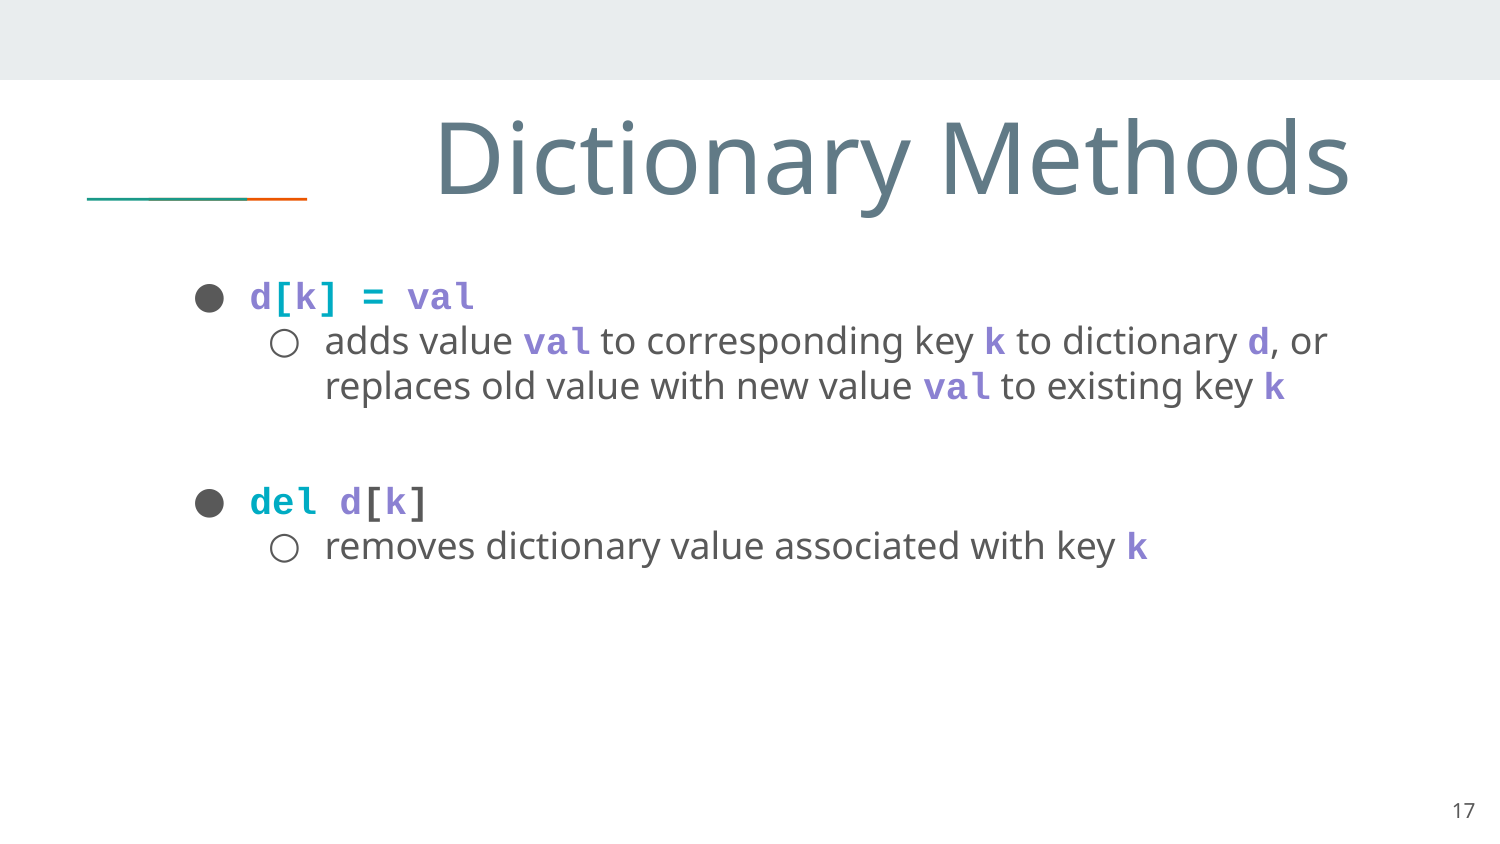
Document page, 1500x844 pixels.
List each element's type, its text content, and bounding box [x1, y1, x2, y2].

slide_number 17 [1400, 779, 1491, 844]
list d[k] = val adds value val to corresponding key k to dictionary d, or replaces old value with new value val to existing key k del d[k] removes dictionary value associated with key k [159, 256, 1401, 714]
title Dictionary Methods [417, 79, 1500, 185]
